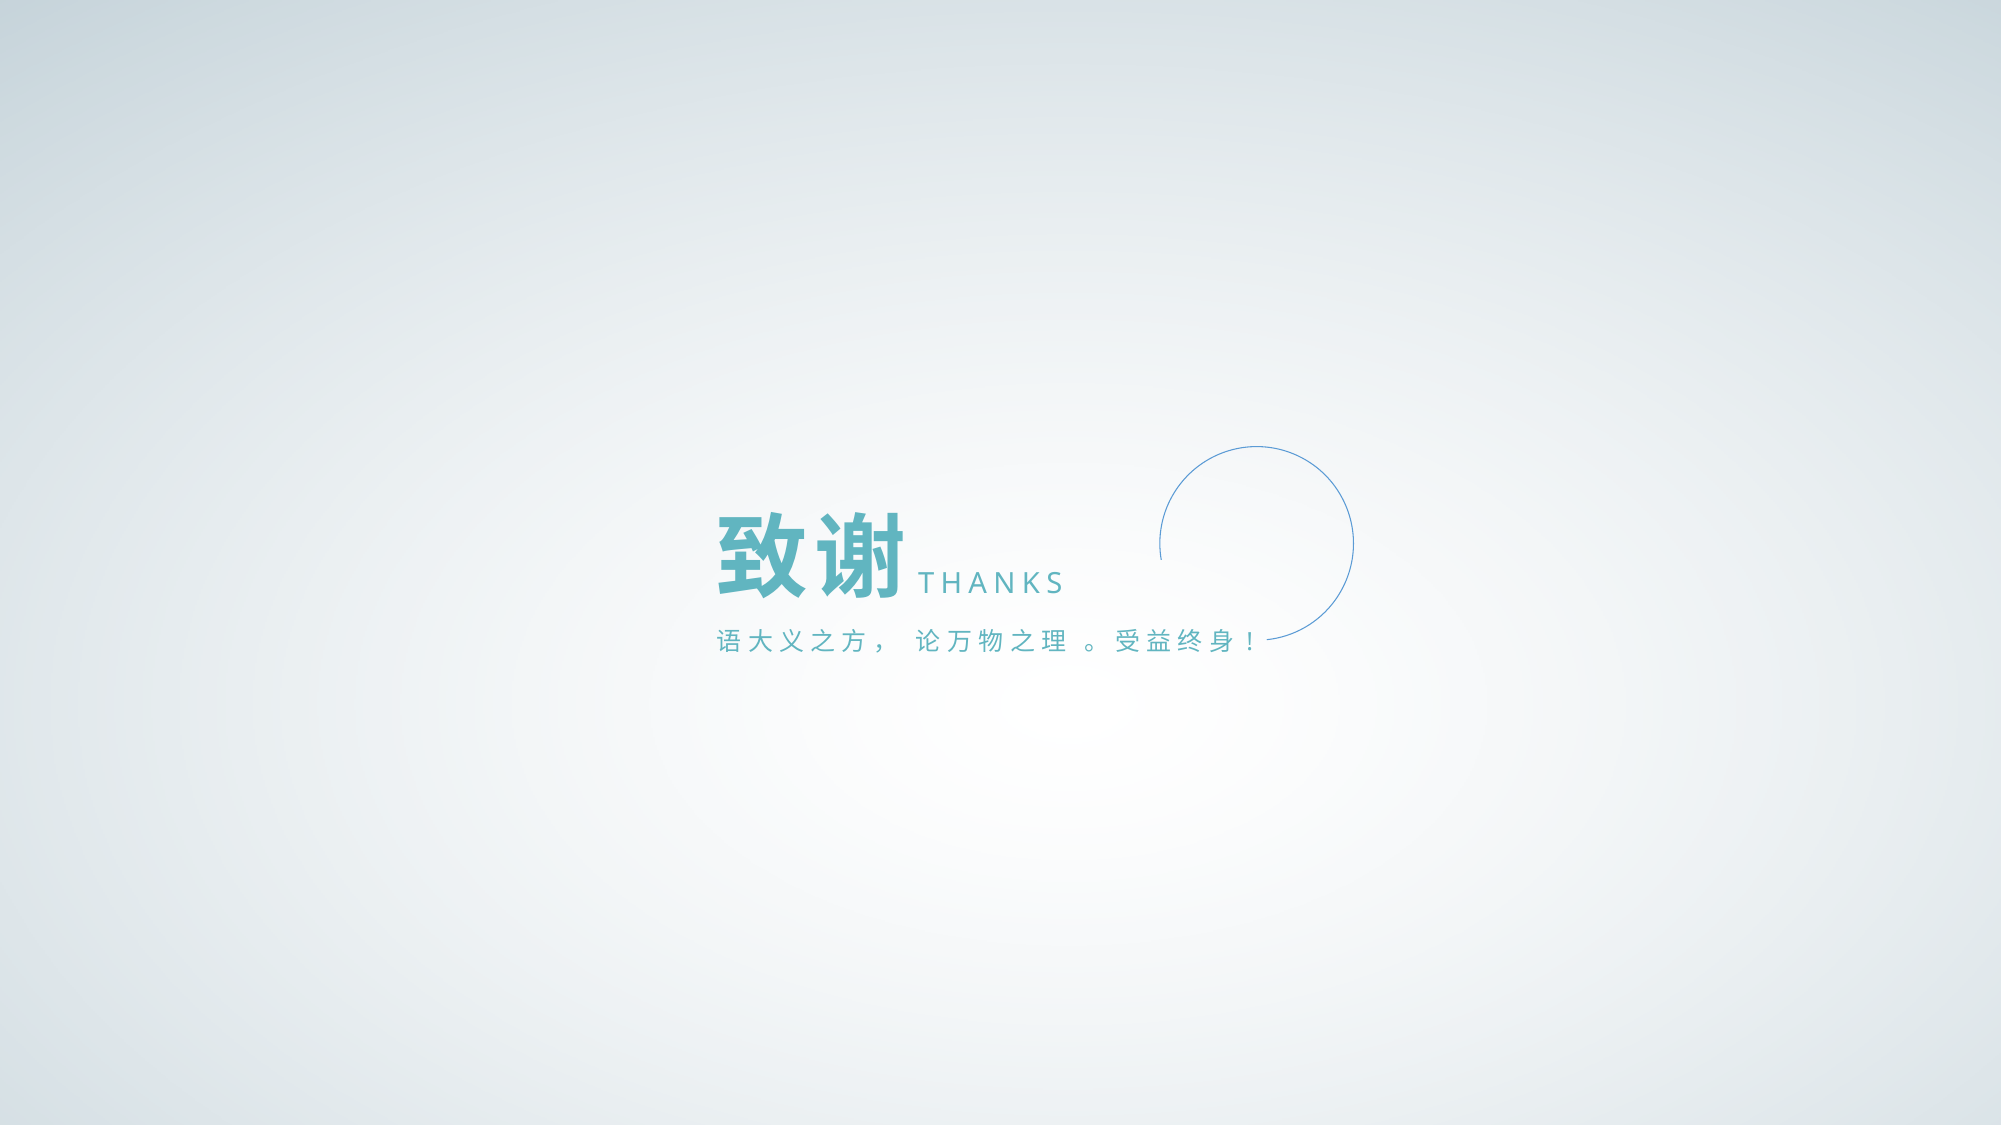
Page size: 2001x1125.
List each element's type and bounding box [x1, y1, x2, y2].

picture [0, 0, 2000, 1125]
text_box [702, 446, 1354, 663]
